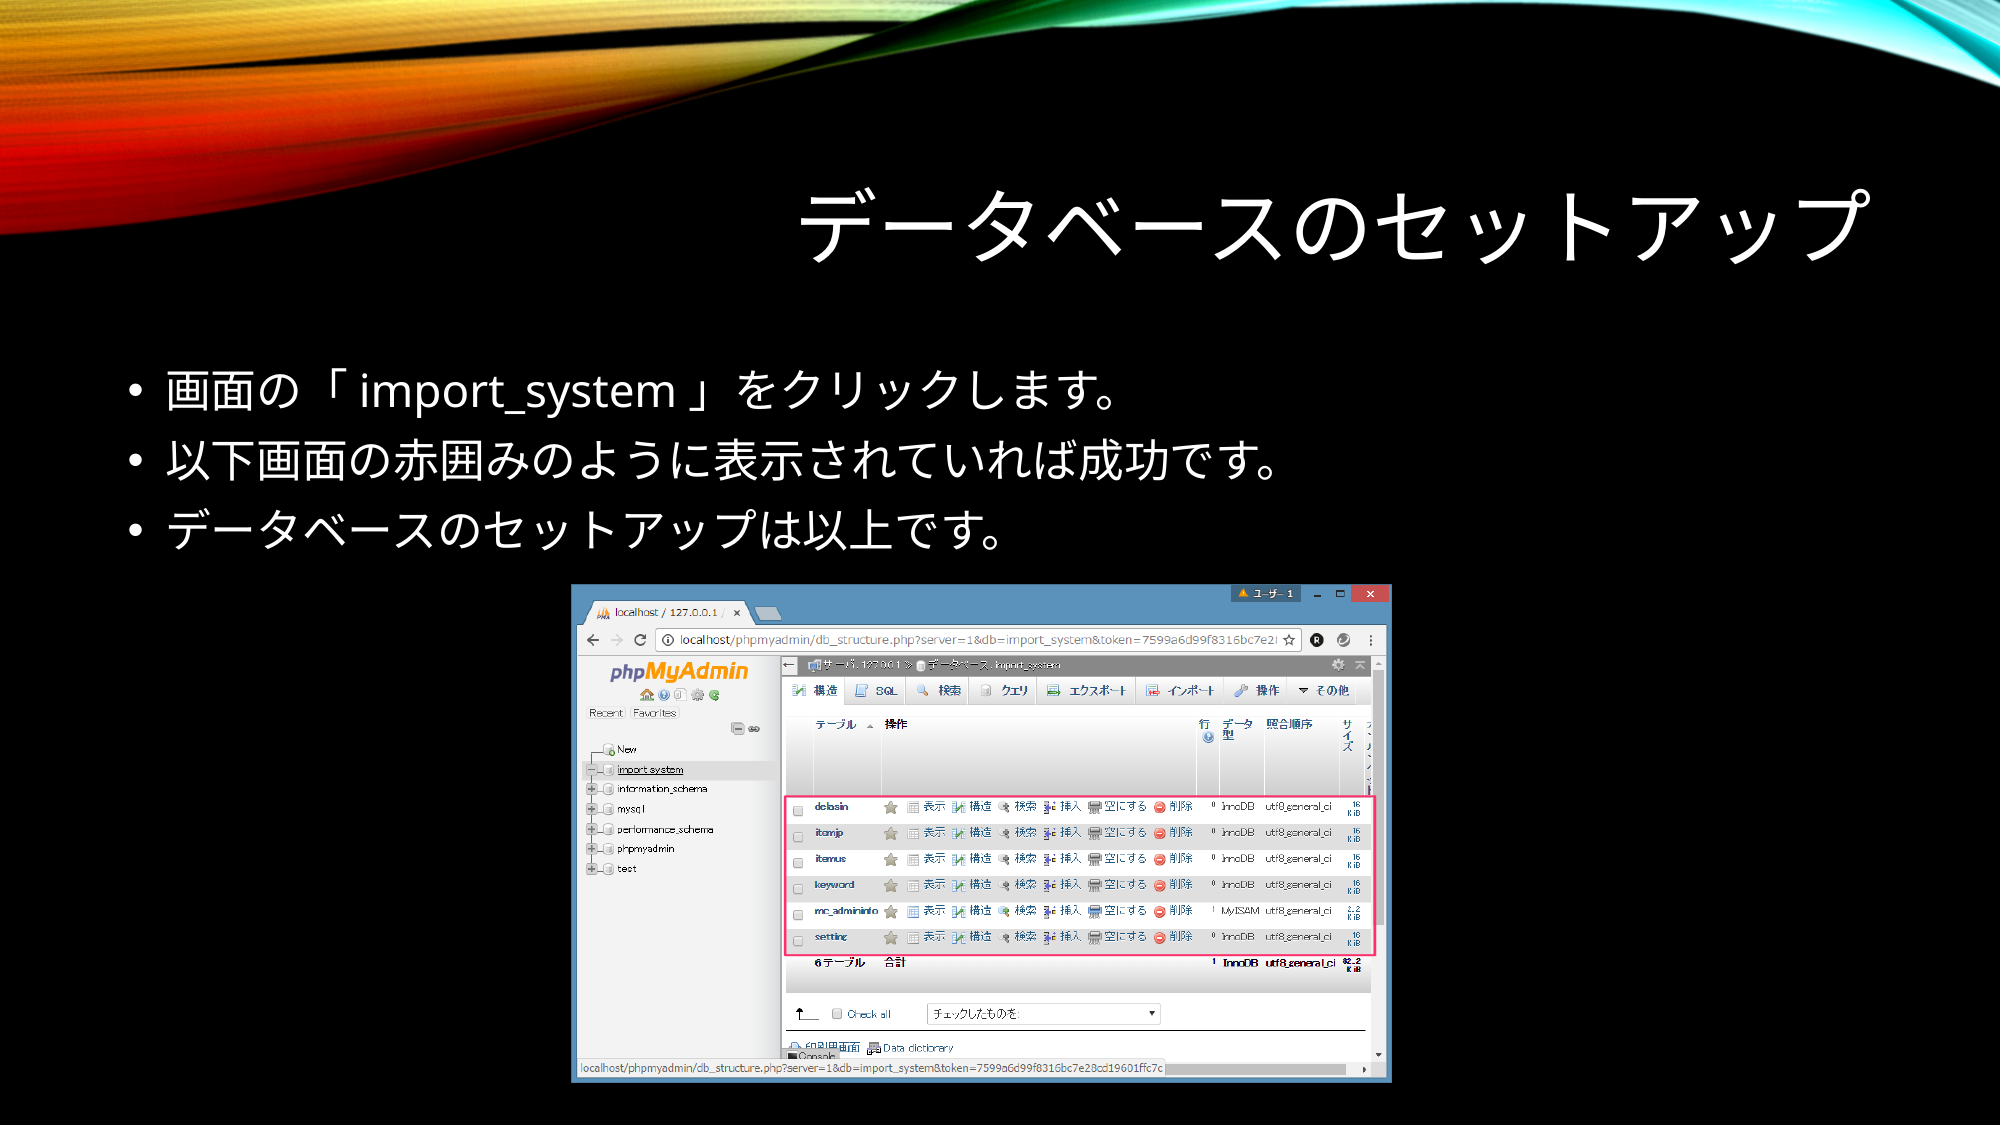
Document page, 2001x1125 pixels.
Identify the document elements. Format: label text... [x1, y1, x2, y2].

title データベースのセットアップ [474, 125, 1888, 338]
list 画面の「import_system」をクリックします。 以下画面の赤囲みのように表示されていれば成功です。 データベースのセットアップは以上です。 [112, 360, 1888, 1021]
picture [0, 0, 2000, 237]
picture [571, 584, 1392, 1083]
